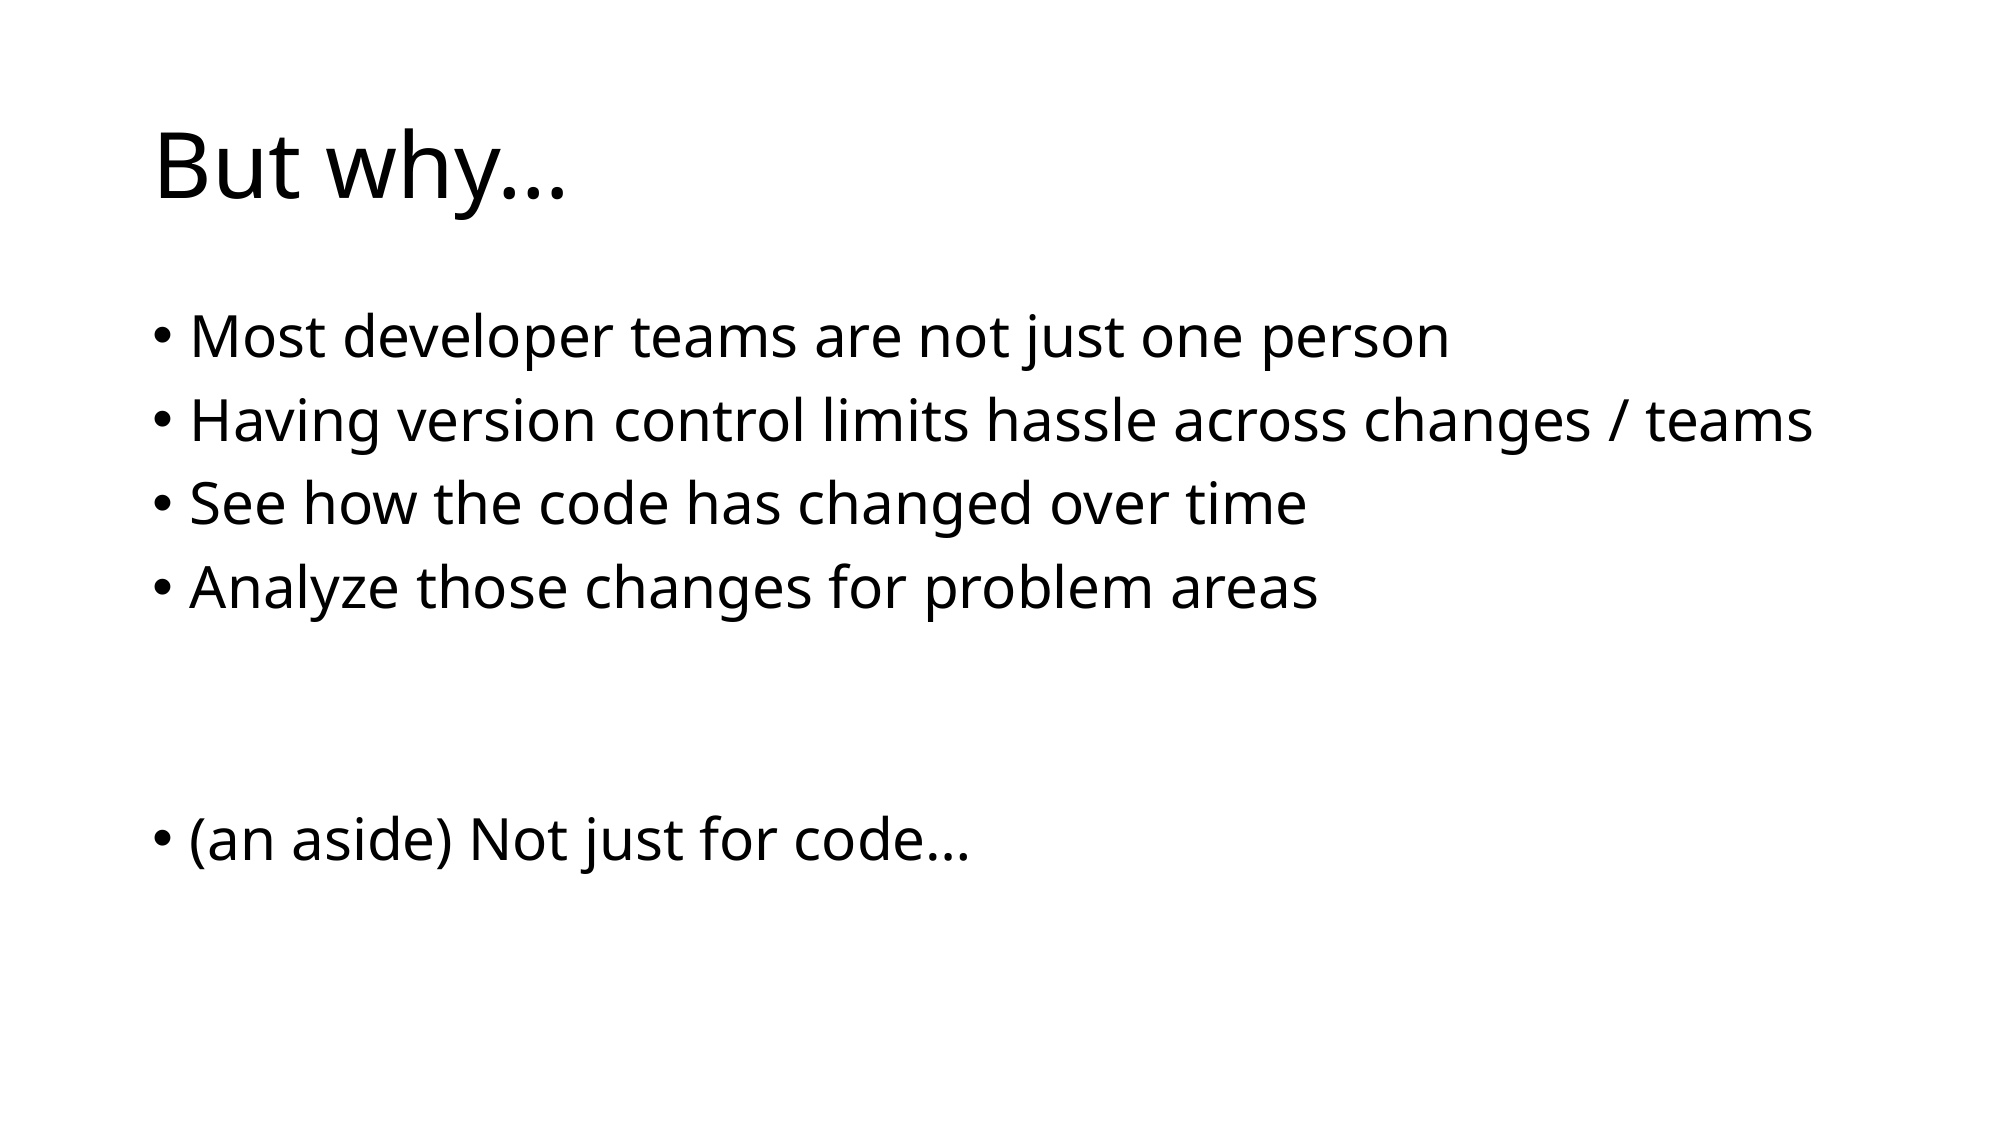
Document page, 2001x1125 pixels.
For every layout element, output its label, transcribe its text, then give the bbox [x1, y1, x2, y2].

list Most developer teams are not just one person Having version control limits hassle across changes / teams See how the code has changed over time Analyze those changes for problem areas (an aside) Not just for code… [137, 299, 1863, 1014]
title But why… [137, 59, 1863, 278]
